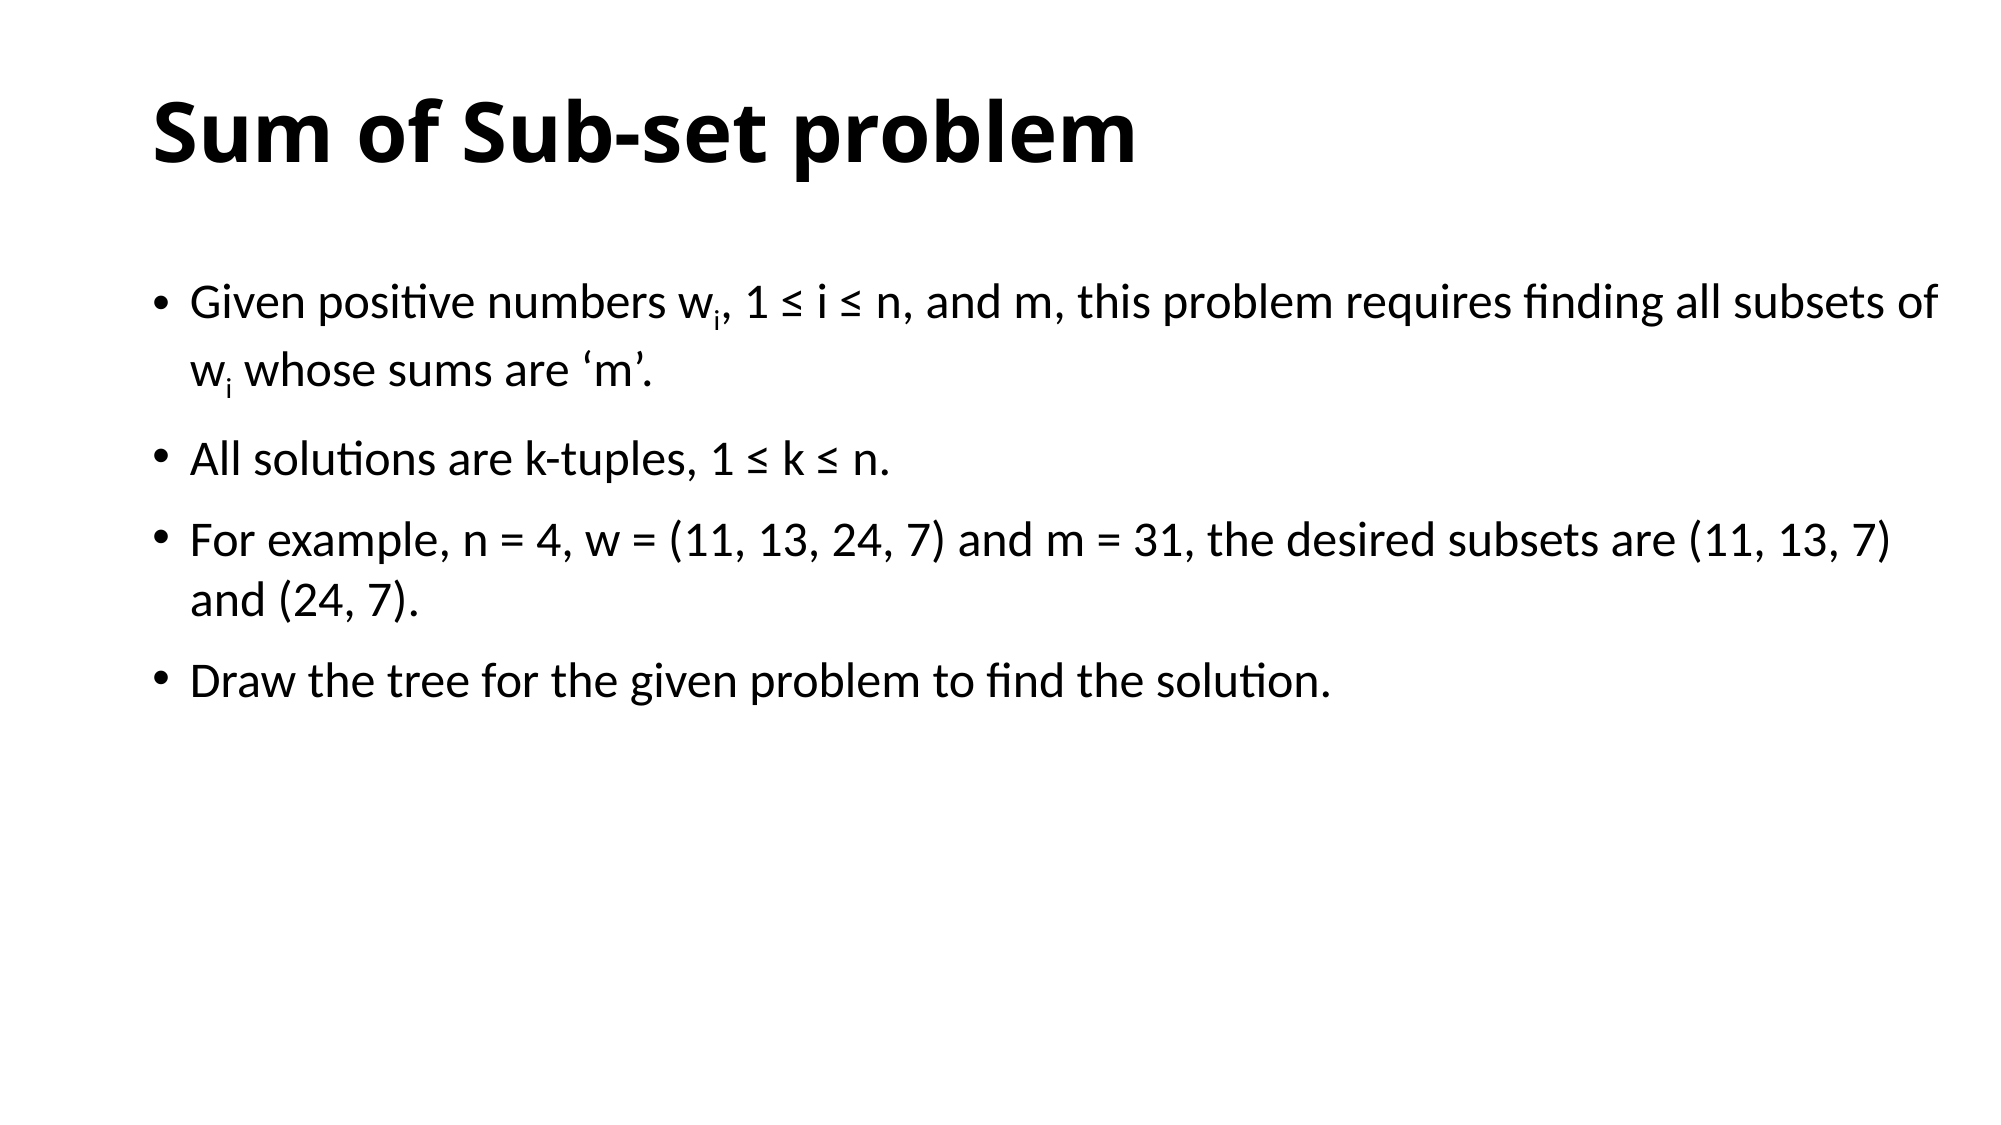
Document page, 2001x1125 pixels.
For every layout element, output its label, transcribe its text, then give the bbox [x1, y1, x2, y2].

title Sum of Sub-set problem [137, 59, 1863, 211]
list Given positive numbers wi, 1 ≤ i ≤ n, and m, this problem requires finding all subsets of wi whose sums are ‘m’. All solutions are k-tuples, 1 ≤ k ≤ n. For example, n = 4, w = (11, 13, 24, 7) and m = 31, the desired subsets are (11, 13, 7) and (24, 7). Draw the tree for the given problem to find the solution. [137, 260, 1967, 1083]
